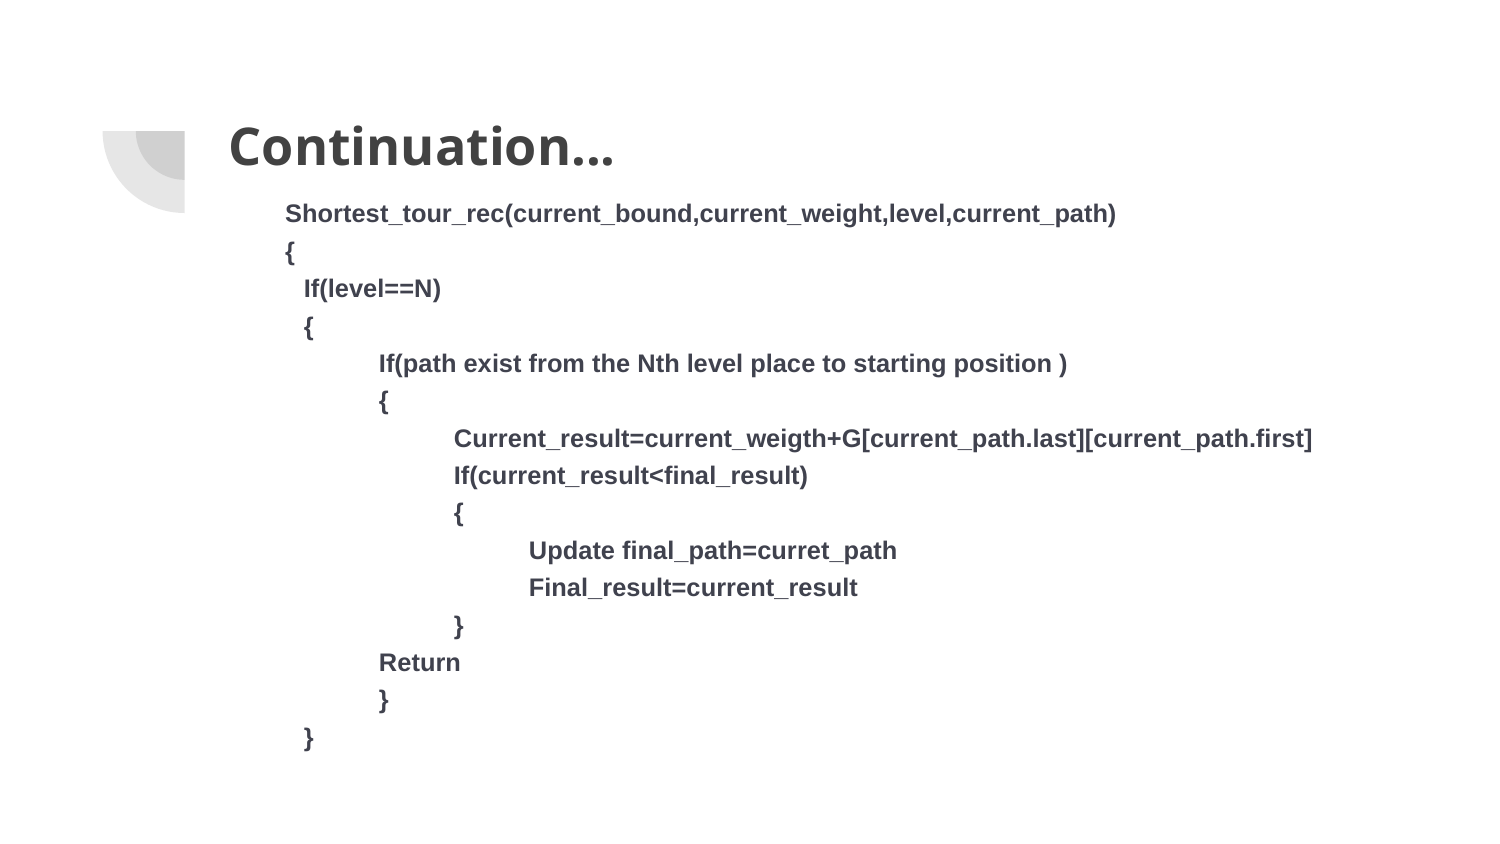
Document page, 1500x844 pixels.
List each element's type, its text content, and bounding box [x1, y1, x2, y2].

title Continuation... [213, 98, 1368, 184]
list Shortest_tour_rec(current_bound,current_weight,level,current_path) { If(level==N) { If(path exist from the Nth level place to starting position ) { Current_result=current_weigth+G[current_path.last][current_path.first] If(current_result<final_result) { Update final_path=curret_path Final_result=current_result } Return } } [213, 184, 1368, 744]
